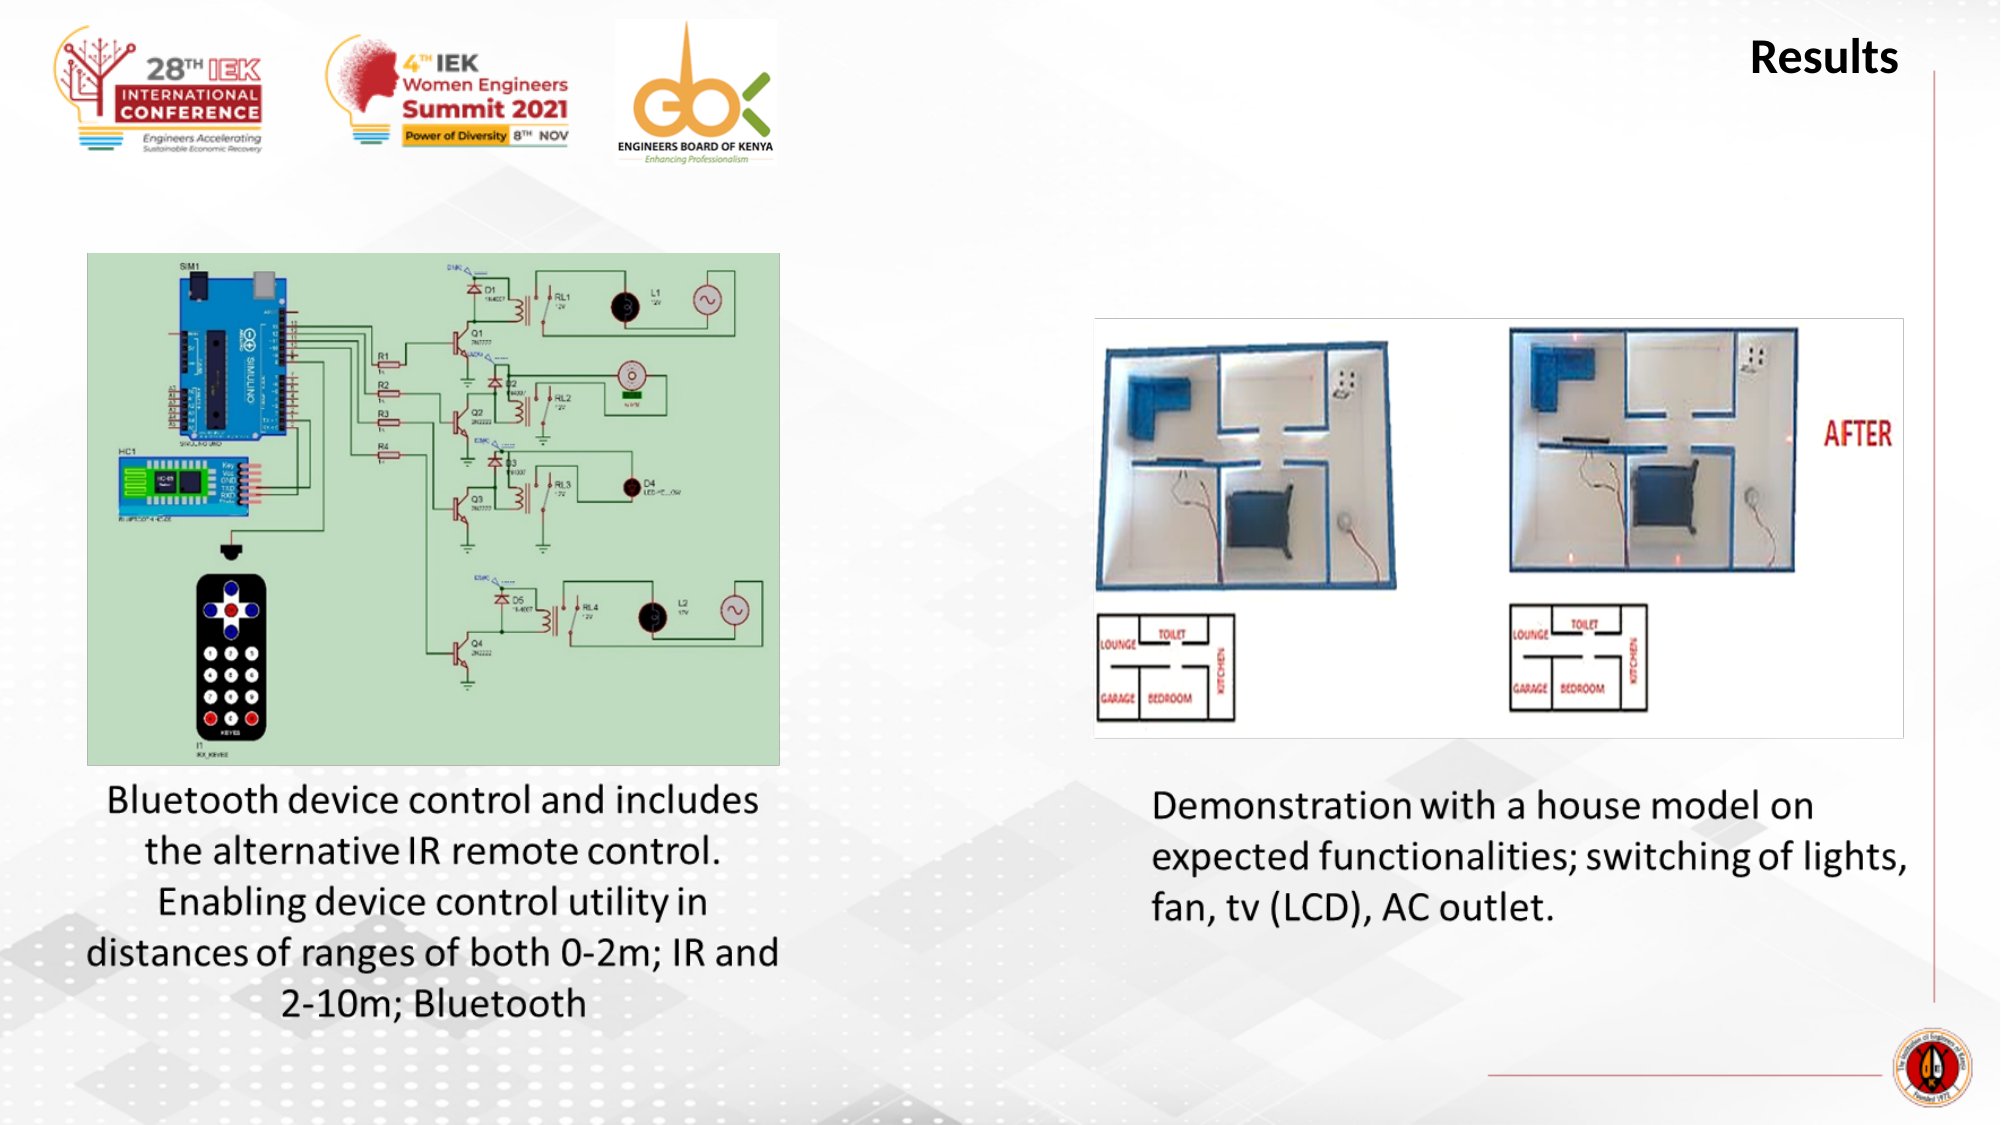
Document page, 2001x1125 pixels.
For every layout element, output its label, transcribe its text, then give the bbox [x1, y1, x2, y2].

text_box Results [1735, 16, 1915, 92]
picture [0, 0, 2001, 1125]
